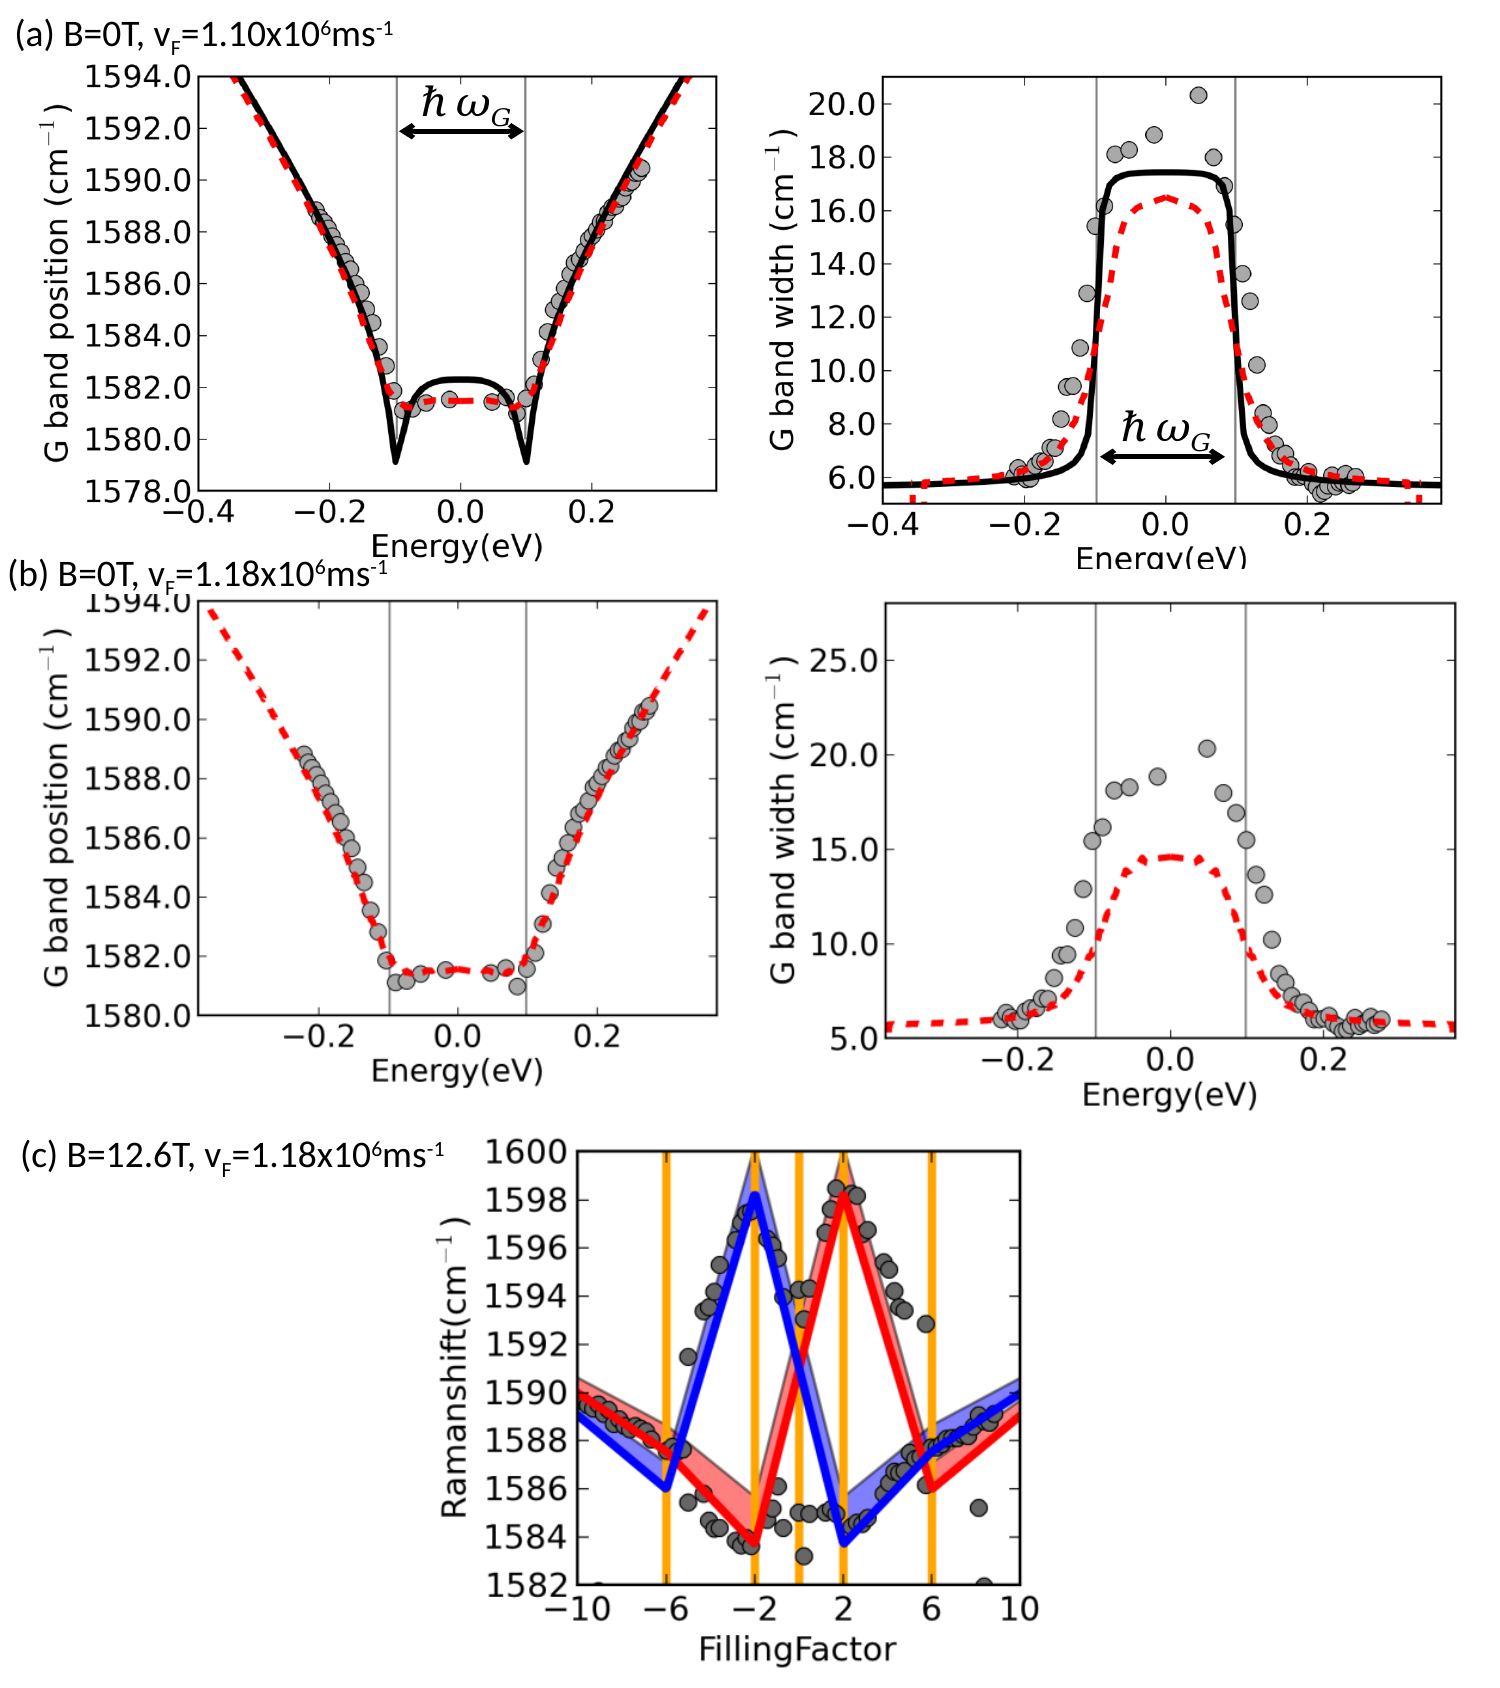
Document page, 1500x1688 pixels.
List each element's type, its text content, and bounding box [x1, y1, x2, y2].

text_box (a) B=0T, vF=1.10x106ms-1 [0, 1, 409, 29]
text_box (c) B=12.6T, vF=1.18x106ms-1 [5, 1127, 387, 1234]
picture [0, 30, 1491, 1688]
